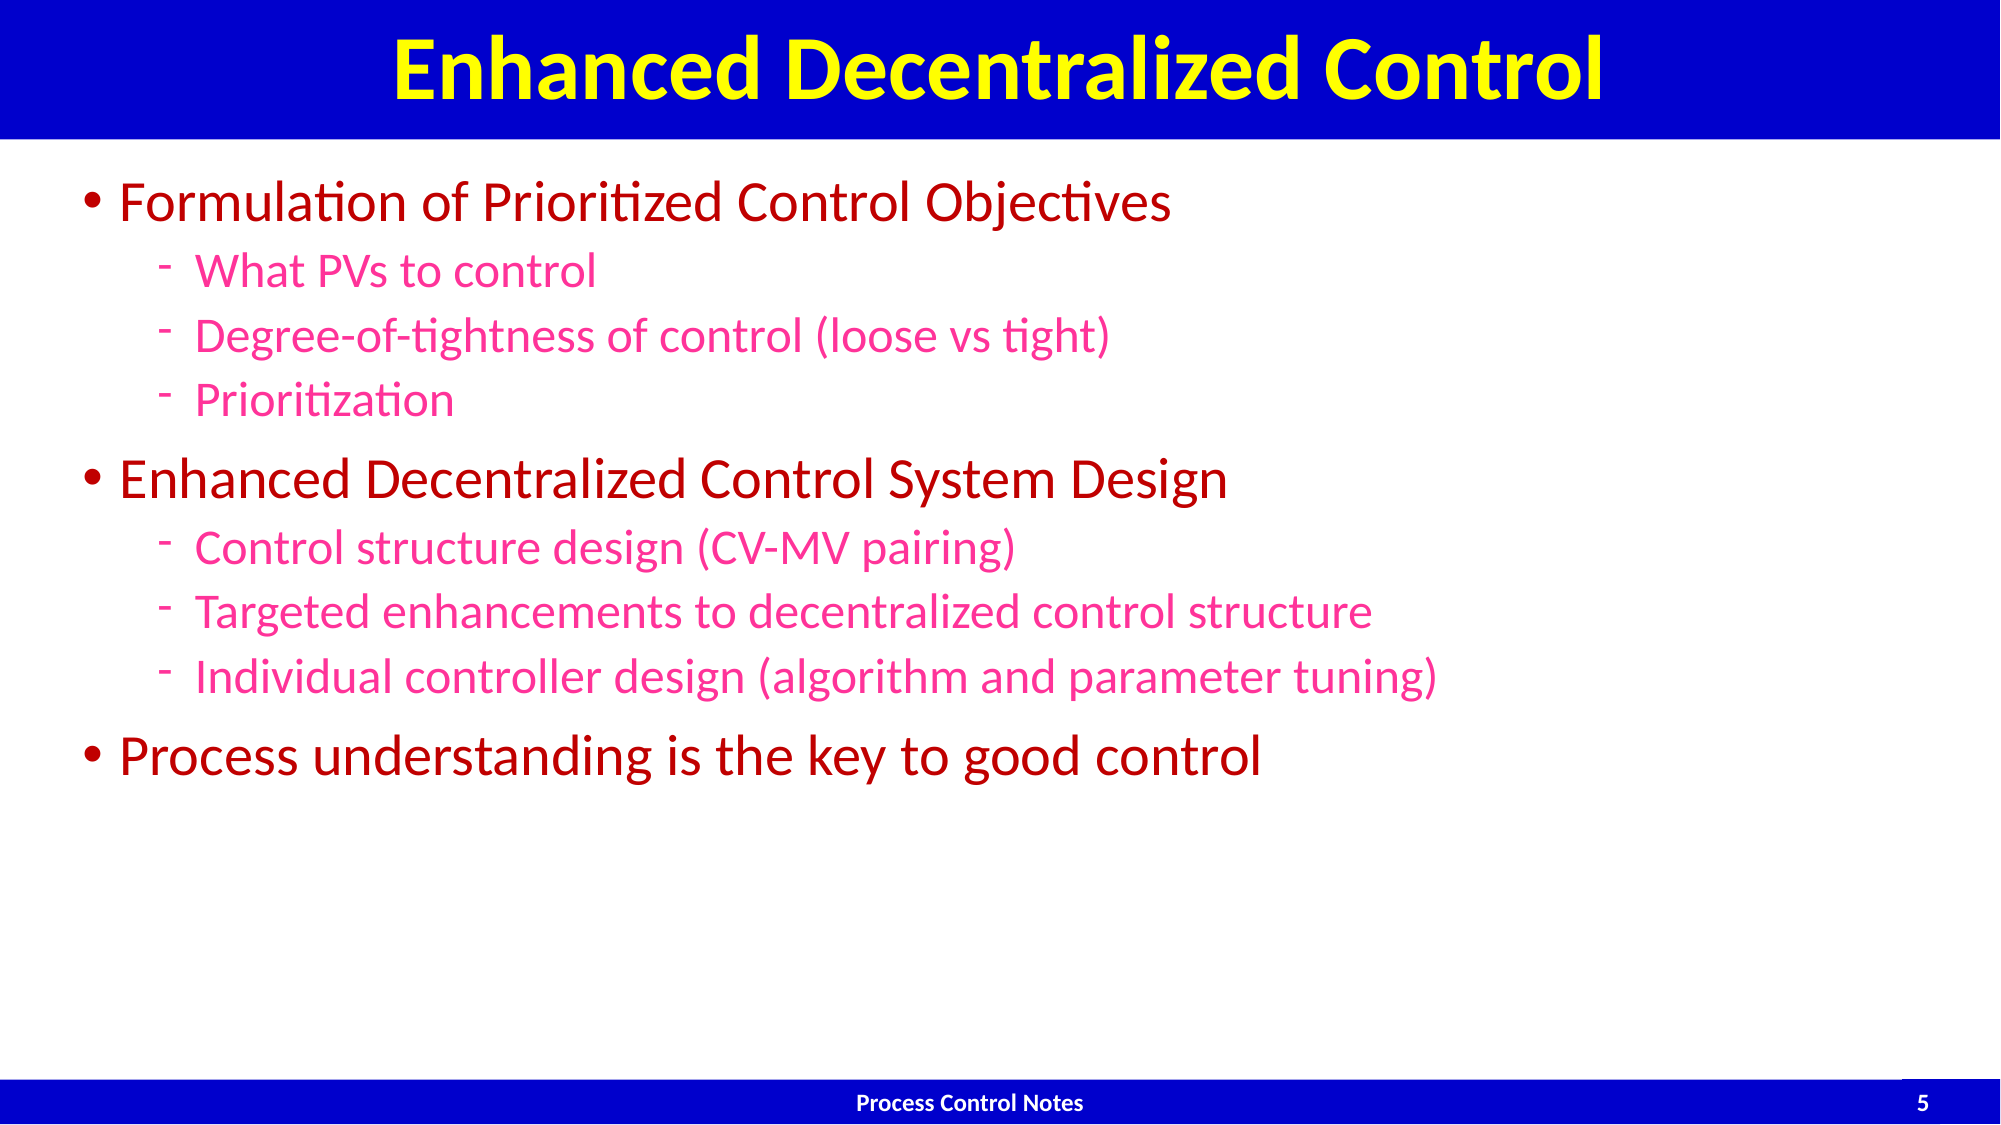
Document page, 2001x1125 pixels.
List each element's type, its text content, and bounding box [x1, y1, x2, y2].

list Formulation of Prioritized Control Objectives What PVs to control Degree-of-tightness of control (loose vs tight) Prioritization Enhanced Decentralized Control System Design Control structure design (CV-MV pairing) Targeted enhancements to decentralized control structure Individual controller design (algorithm and parameter tuning) Process understanding is the key to good control [67, 163, 1941, 1060]
title Enhanced Decentralized Control [0, 0, 2000, 140]
